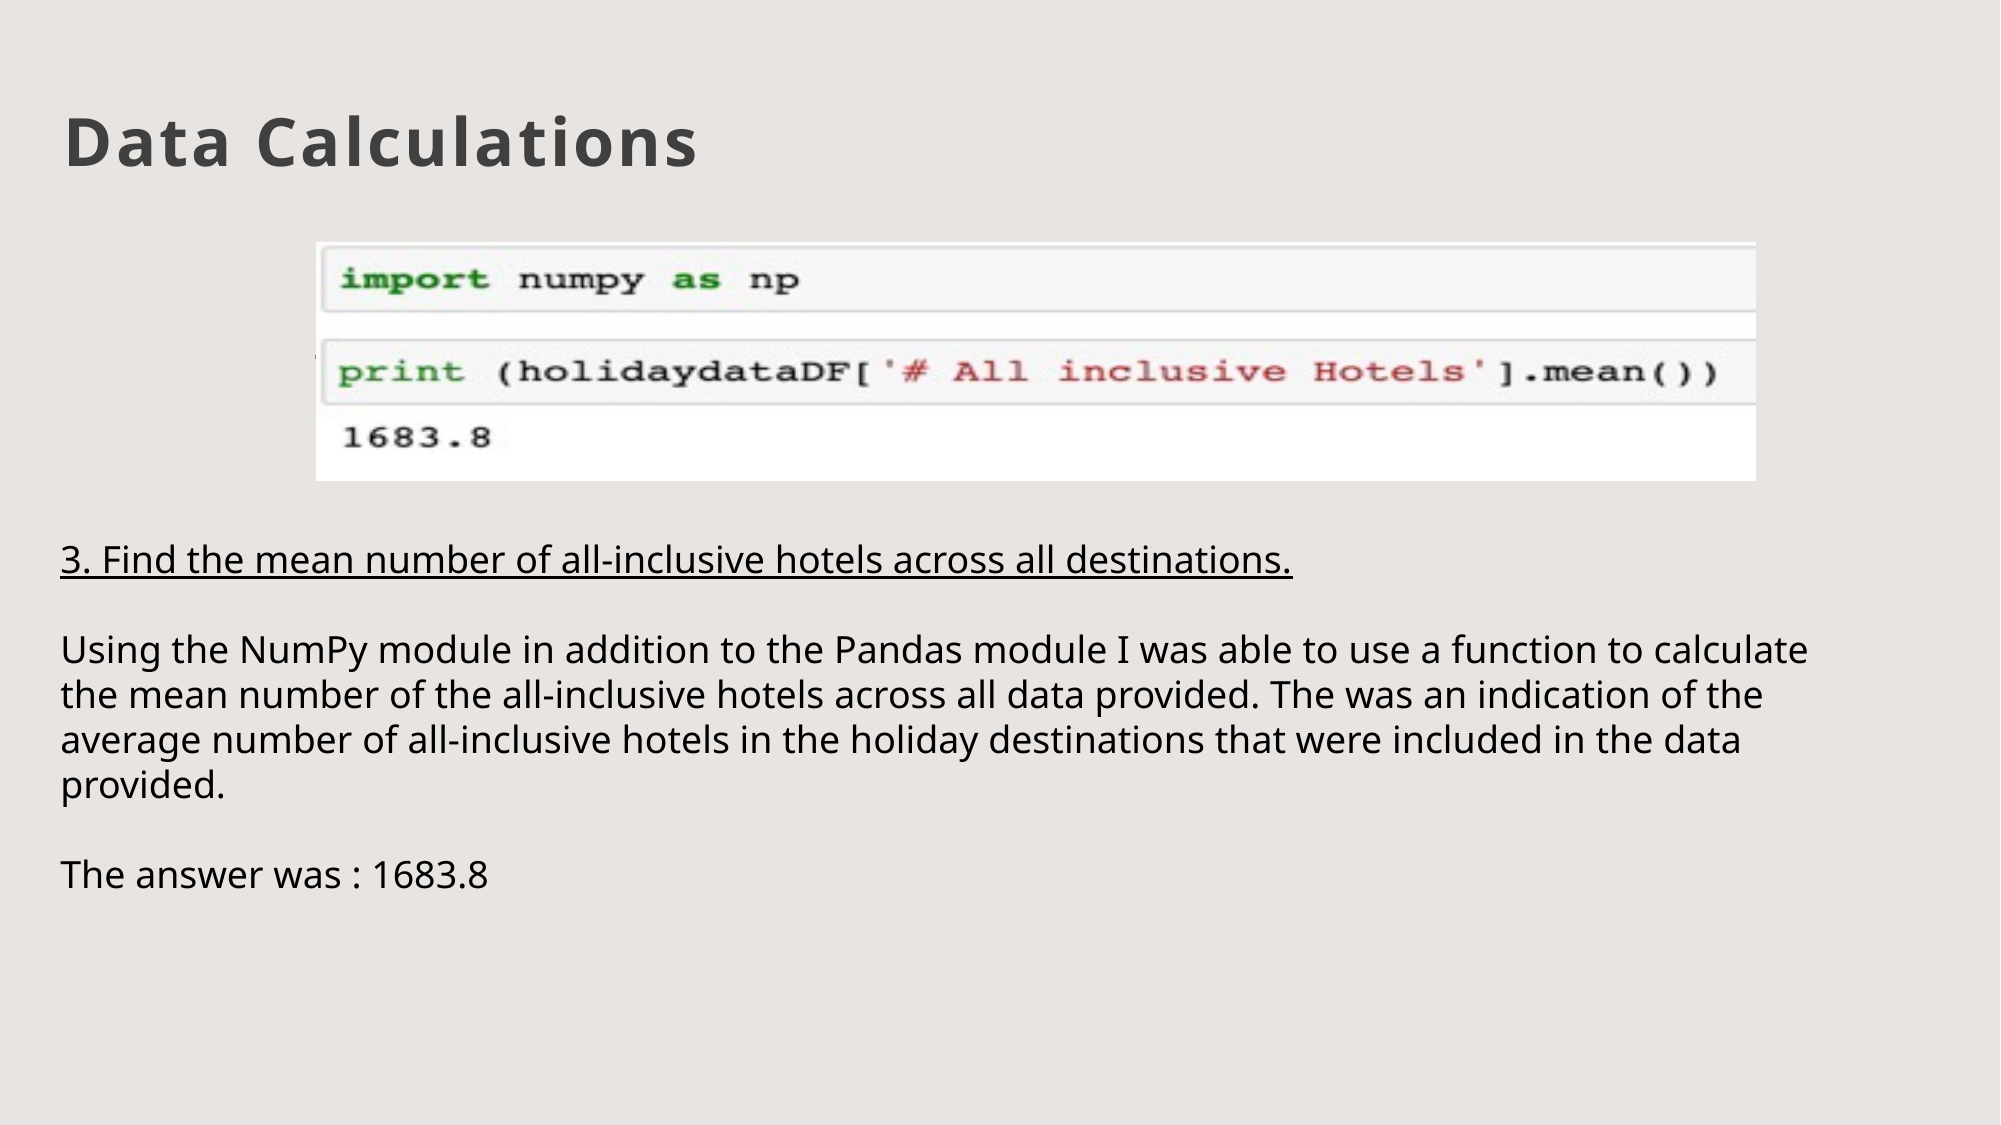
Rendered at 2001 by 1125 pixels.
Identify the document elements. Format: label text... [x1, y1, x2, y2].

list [316, 242, 1756, 482]
text_box 3. Find the mean number of all-inclusive hotels across all destinations. Using the NumPy module in addition to the Pandas module I was able to use a function to calculate the mean number of the all-inclusive hotels across all data provided. The was an indication of the average number of all-inclusive hotels in the holiday destinations that were included in the data provided. The answer was : 1683.8 [45, 528, 1867, 904]
title Data Calculations [45, 46, 1485, 195]
